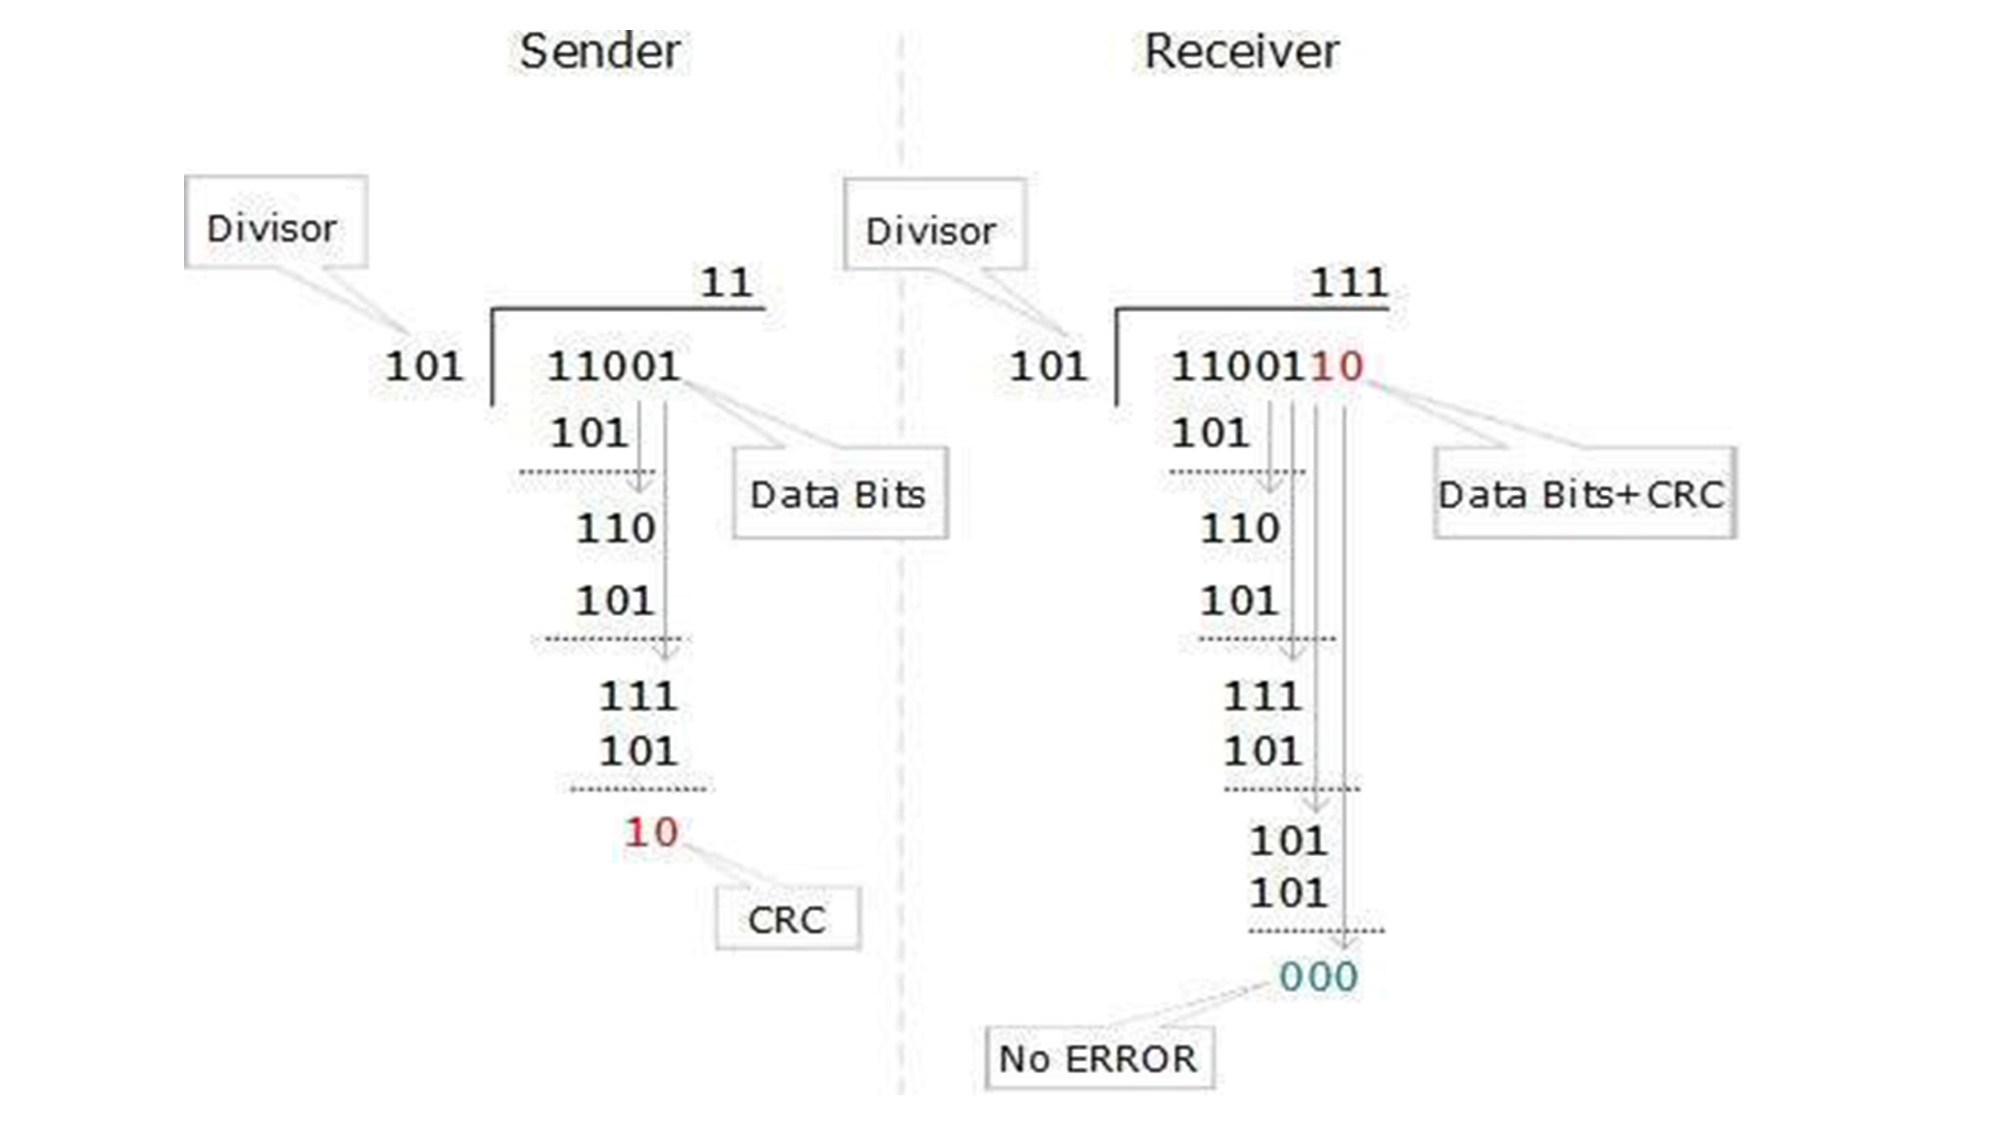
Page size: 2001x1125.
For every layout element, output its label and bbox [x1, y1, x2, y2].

list [183, 30, 1742, 1095]
